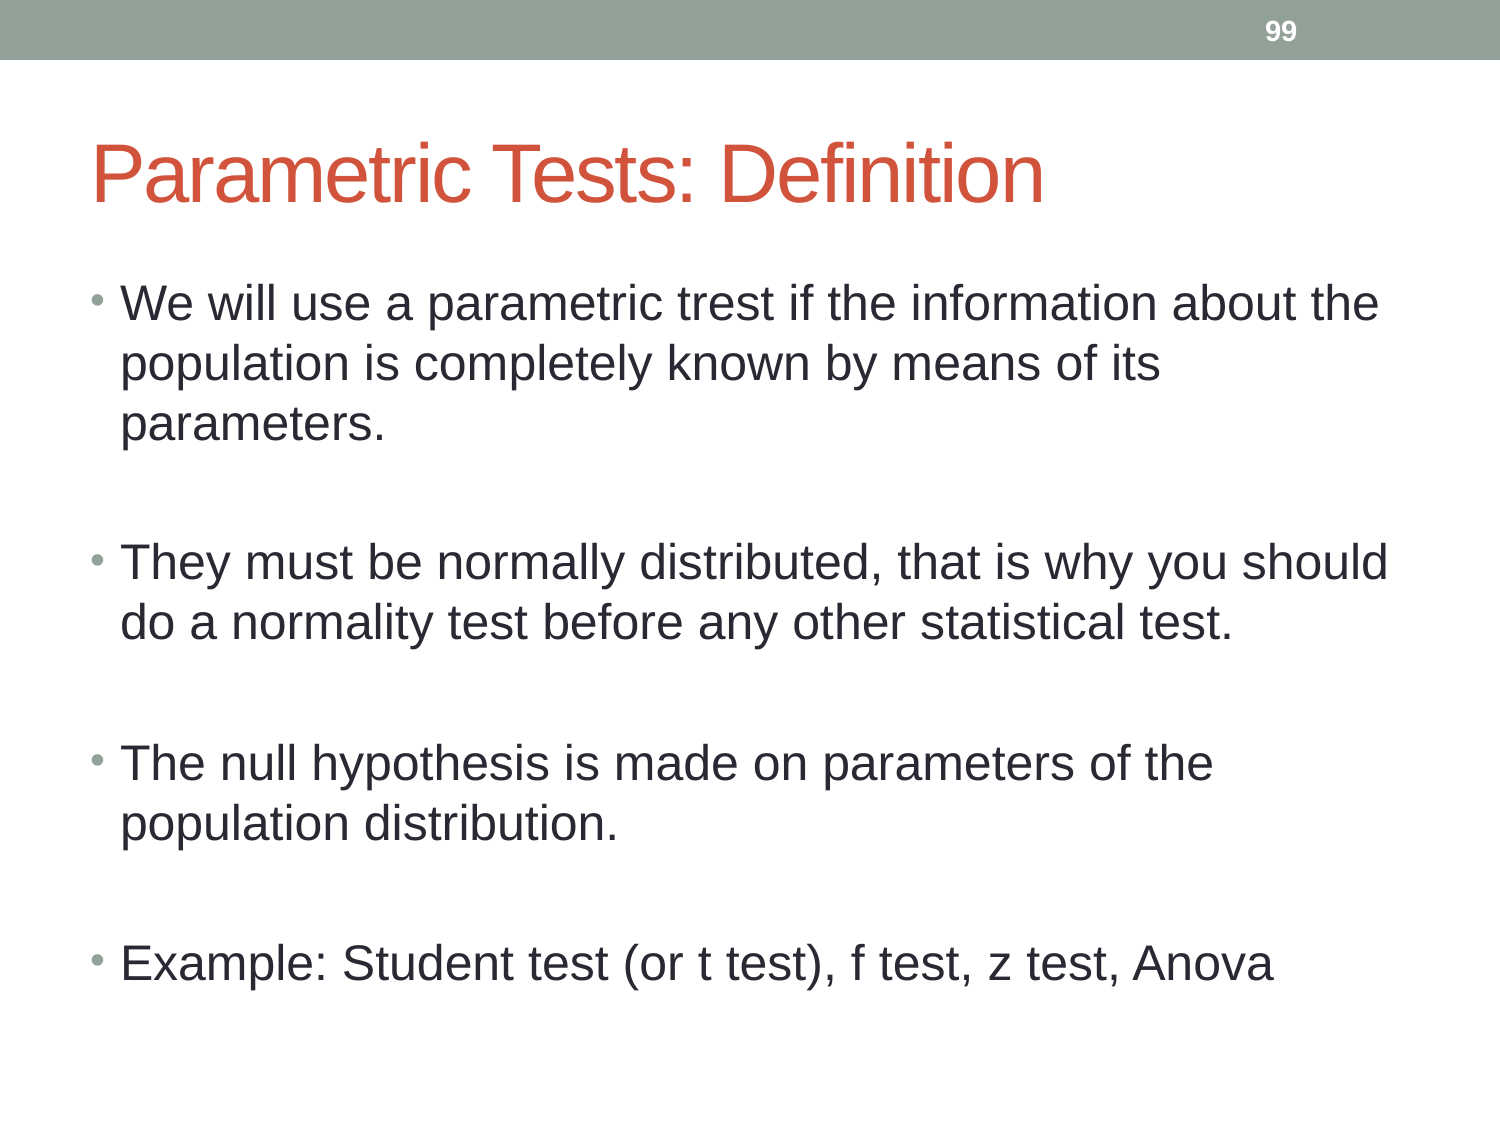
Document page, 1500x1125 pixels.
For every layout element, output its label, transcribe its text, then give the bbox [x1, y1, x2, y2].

list We will use a parametric trest if the information about the population is completely known by means of its parameters. They must be normally distributed, that is why you should do a normality test before any other statistical test. The null hypothesis is made on parameters of the population distribution. Example: Student test (or t test), f test, z test, Anova [75, 262, 1425, 1063]
slide_number 99 [1250, 3, 1425, 57]
title Parametric Tests: Definition [75, 87, 1425, 250]
